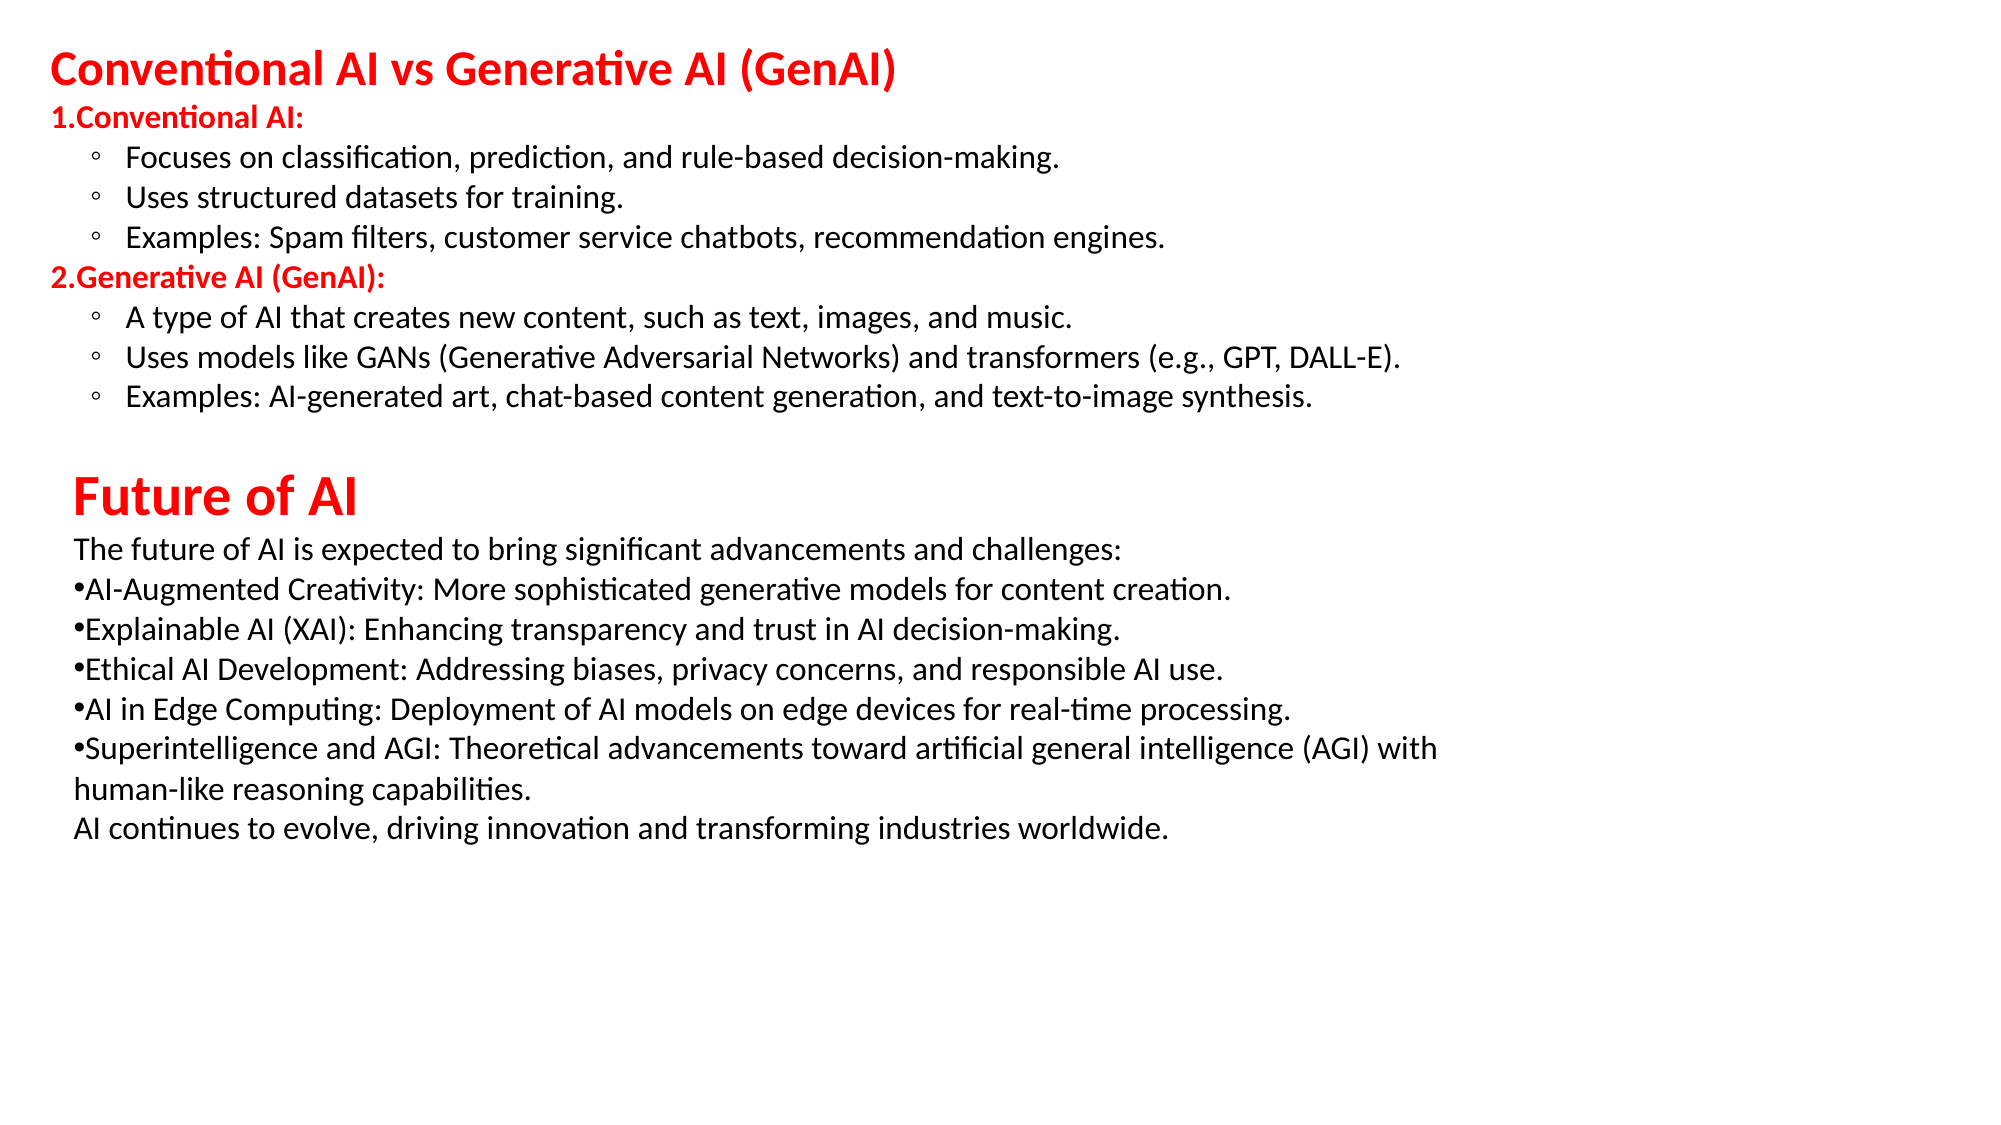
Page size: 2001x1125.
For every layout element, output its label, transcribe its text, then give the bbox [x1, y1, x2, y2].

text_box Future of AI The future of AI is expected to bring significant advancements and challenges: AI-Augmented Creativity: More sophisticated generative models for content creation. Explainable AI (XAI): Enhancing transparency and trust in AI decision-making. Ethical AI Development: Addressing biases, privacy concerns, and responsible AI use. AI in Edge Computing: Deployment of AI models on edge devices for real-time processing. Superintelligence and AGI: Theoretical advancements toward artificial general intelligence (AGI) with human-like reasoning capabilities. AI continues to evolve, driving innovation and transforming industries worldwide. [58, 449, 1525, 854]
text_box Conventional AI vs Generative AI (GenAI) Conventional AI: Focuses on classification, prediction, and rule-based decision-making. Uses structured datasets for training. Examples: Spam filters, customer service chatbots, recommendation engines. Generative AI (GenAI): A type of AI that creates new content, such as text, images, and music. Uses models like GANs (Generative Adversarial Networks) and transformers (e.g., GPT, DALL-E). Examples: AI-generated art, chat-based content generation, and text-to-image synthesis. [35, 27, 1790, 422]
